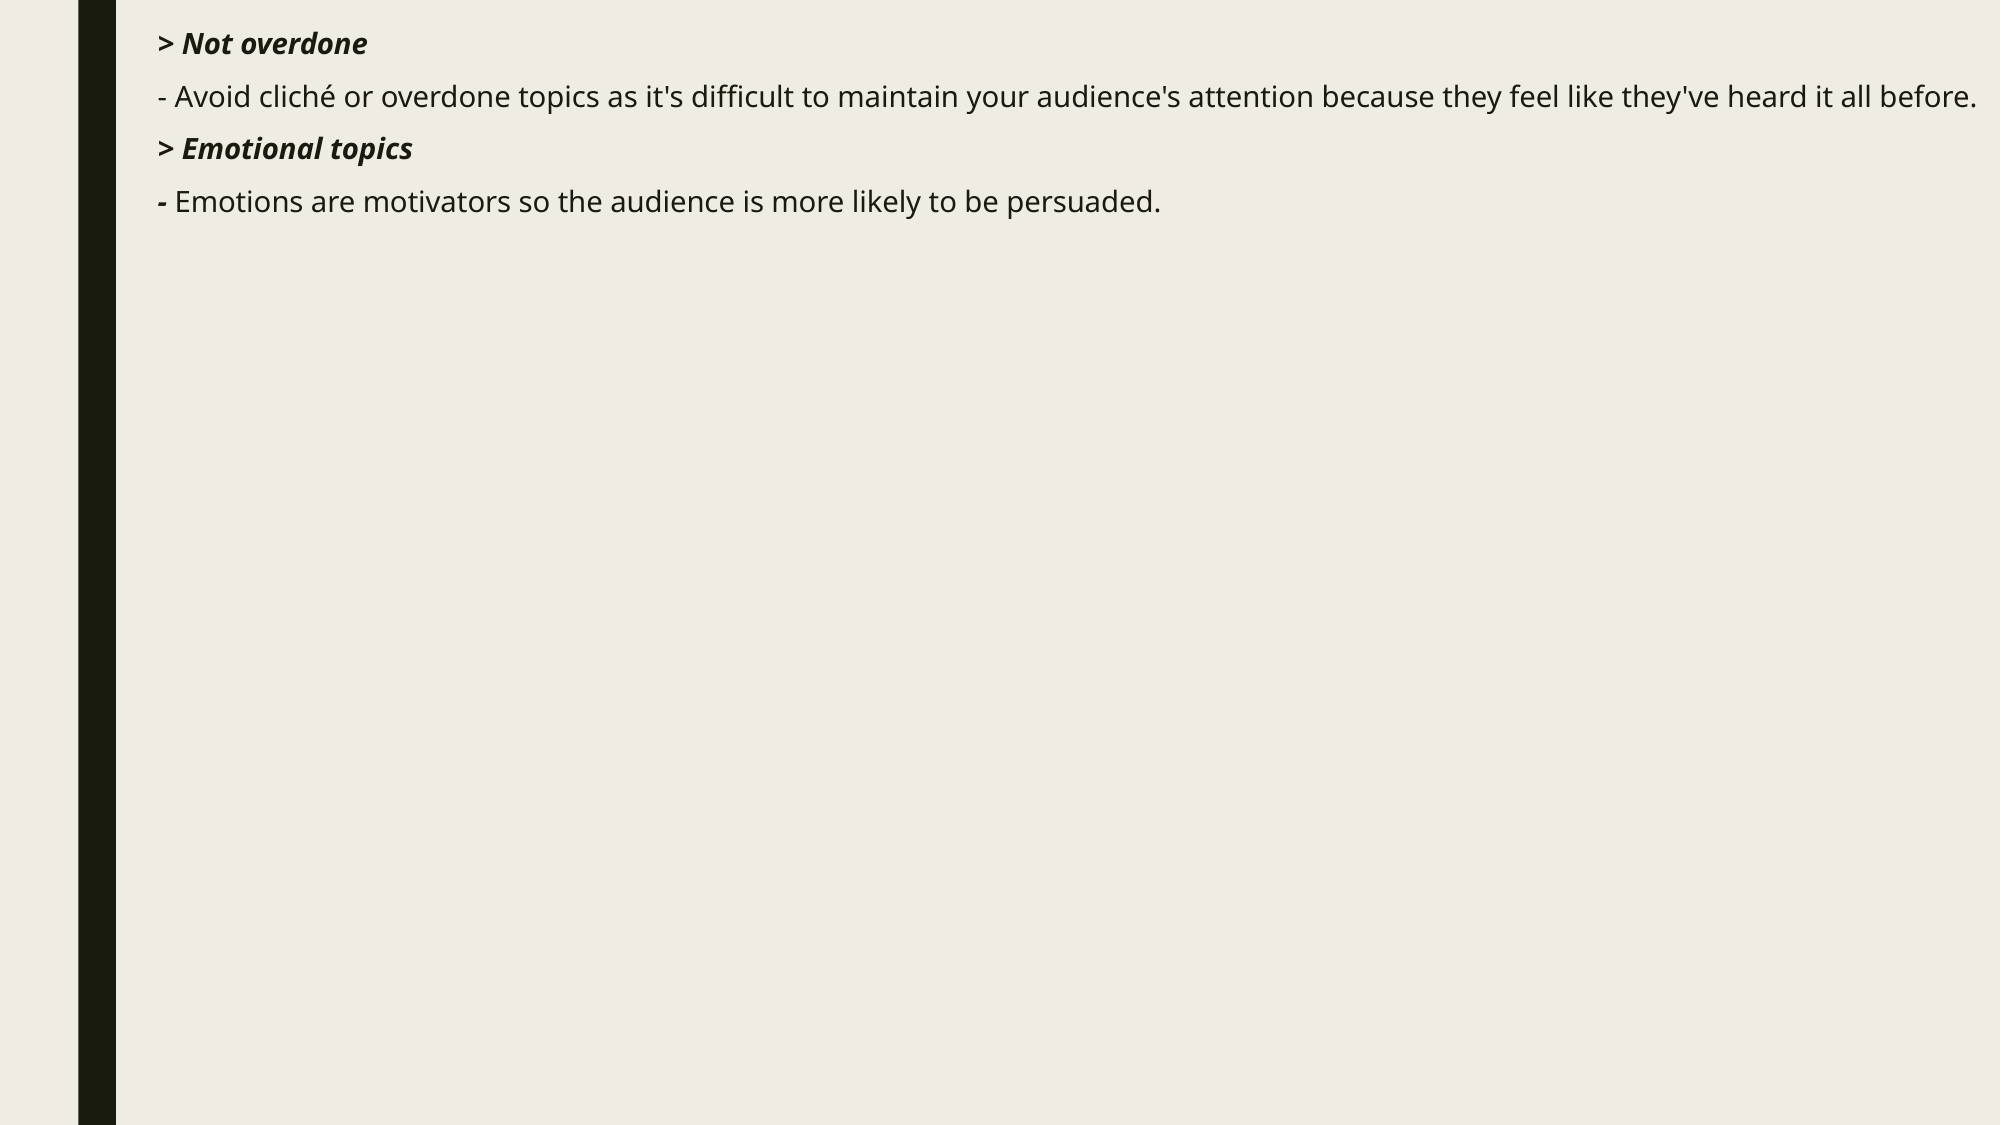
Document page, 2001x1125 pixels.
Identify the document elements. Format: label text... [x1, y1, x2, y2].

title > Not overdone - Avoid cliché or overdone topics as it's difficult to maintain your audience's attention because they feel like they've heard it all before. > Emotional topics - Emotions are motivators so the audience is more likely to be persuaded. [142, 0, 2000, 244]
